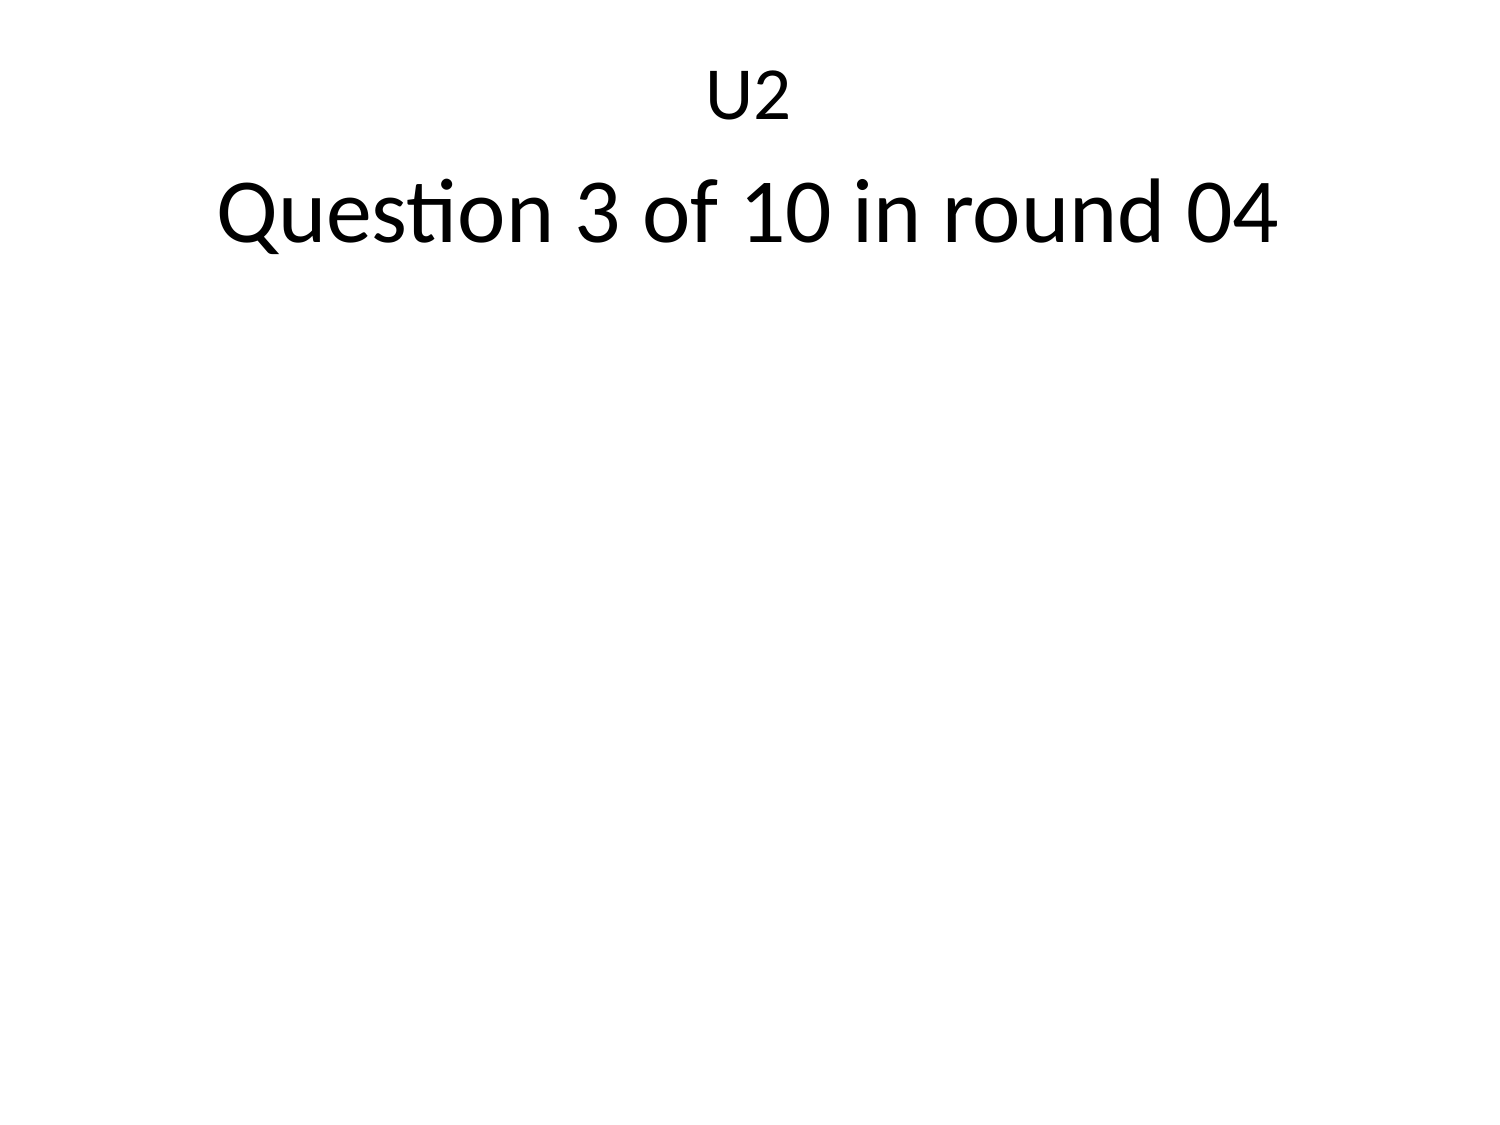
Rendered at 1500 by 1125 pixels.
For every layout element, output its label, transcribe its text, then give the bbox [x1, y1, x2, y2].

text_box U2 [35, 37, 1463, 143]
text_box Question 3 of 10 in round 04 [35, 143, 1463, 765]
